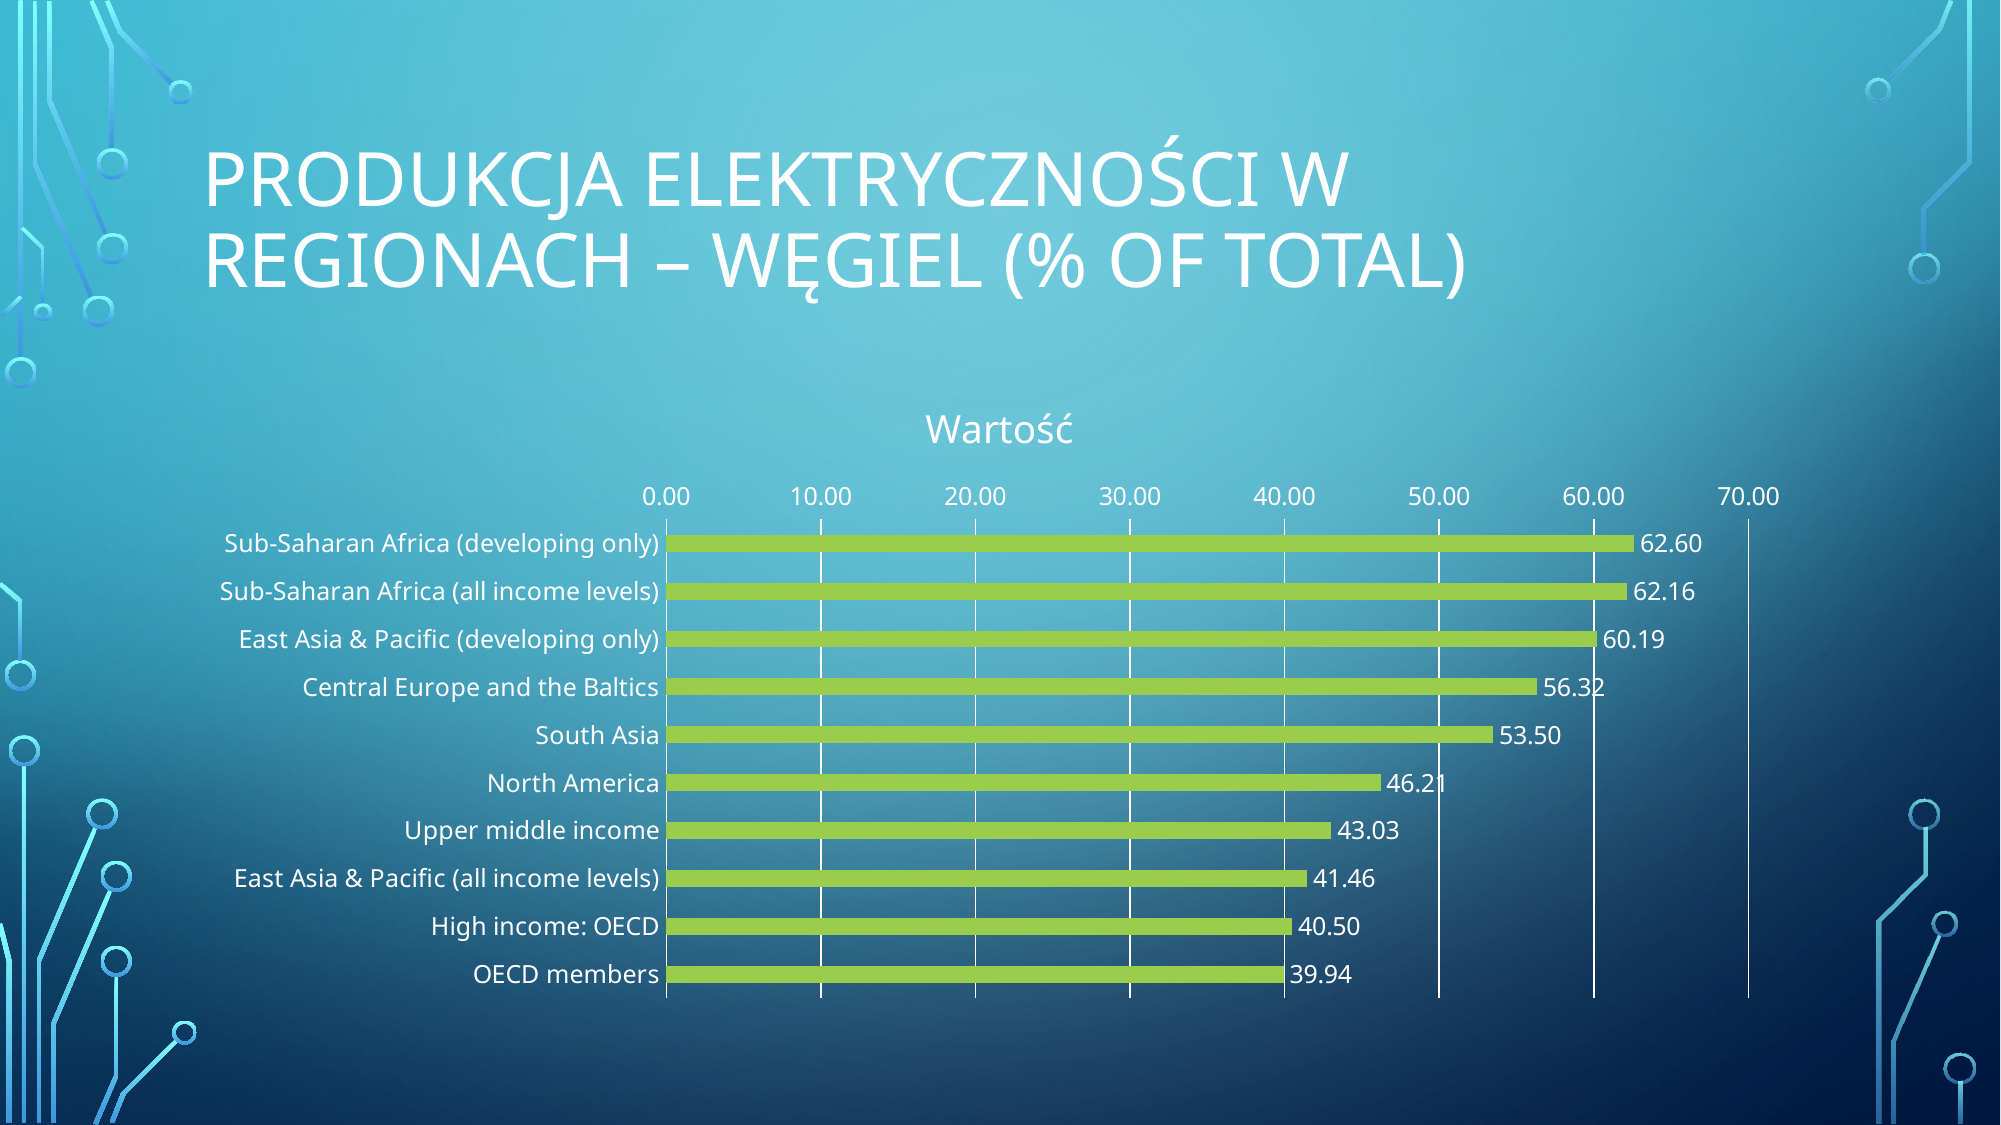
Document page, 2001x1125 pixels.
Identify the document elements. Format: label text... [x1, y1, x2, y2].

title Produkcja elektryczności w regionach – węgiel (% of total) [187, 101, 1813, 344]
chart [186, 368, 1813, 1012]
